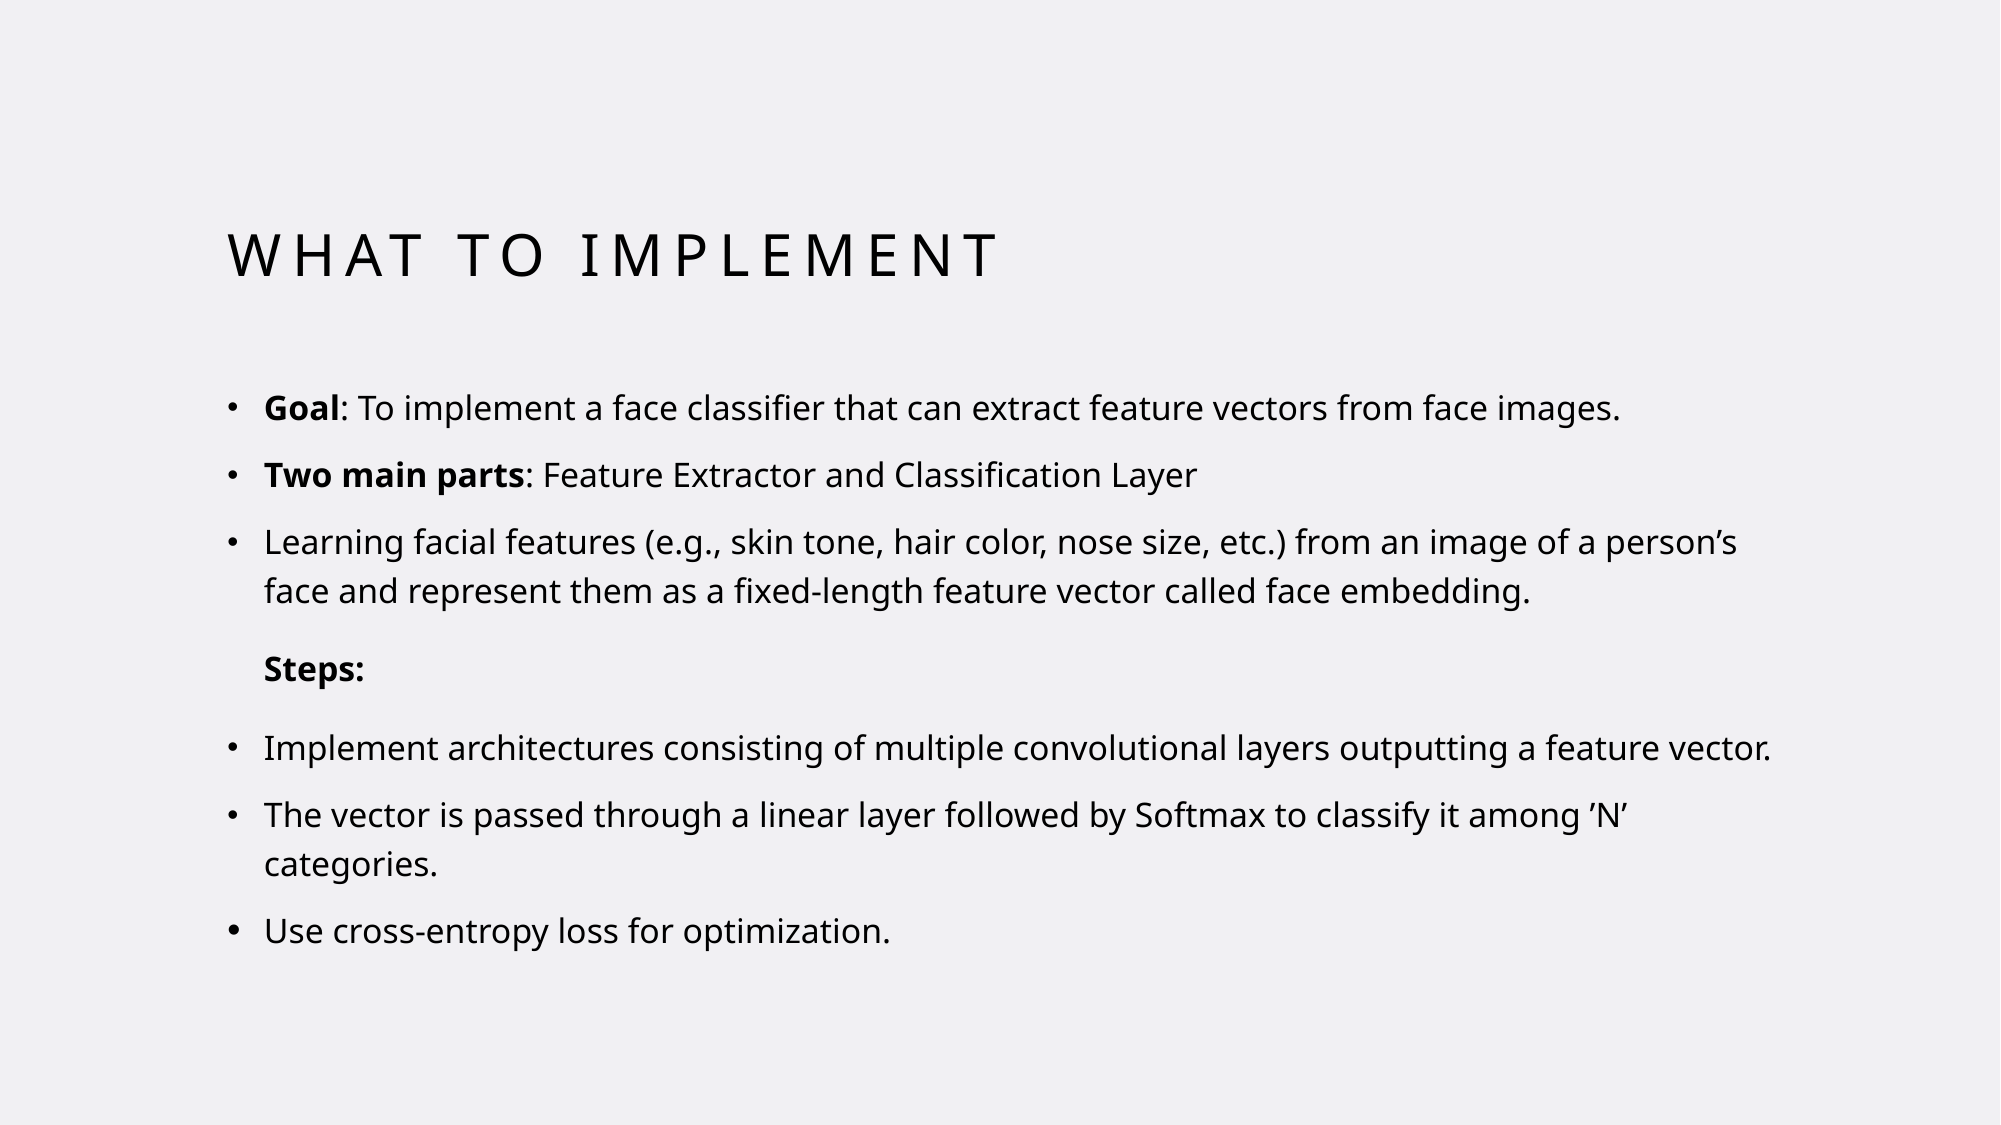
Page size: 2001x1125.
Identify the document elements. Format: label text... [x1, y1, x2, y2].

title What to implement [212, 138, 1788, 354]
list Goal: To implement a face classifier that can extract feature vectors from face images. Two main parts: Feature Extractor and Classification Layer Learning facial features (e.g., skin tone, hair color, nose size, etc.) from an image of a person’s face and represent them as a fixed-length feature vector called face embedding. Steps: Implement architectures consisting of multiple convolutional layers outputting a feature vector. The vector is passed through a linear layer followed by Softmax to classify it among ’N’ categories. Use cross-entropy loss for optimization. [212, 371, 1788, 969]
